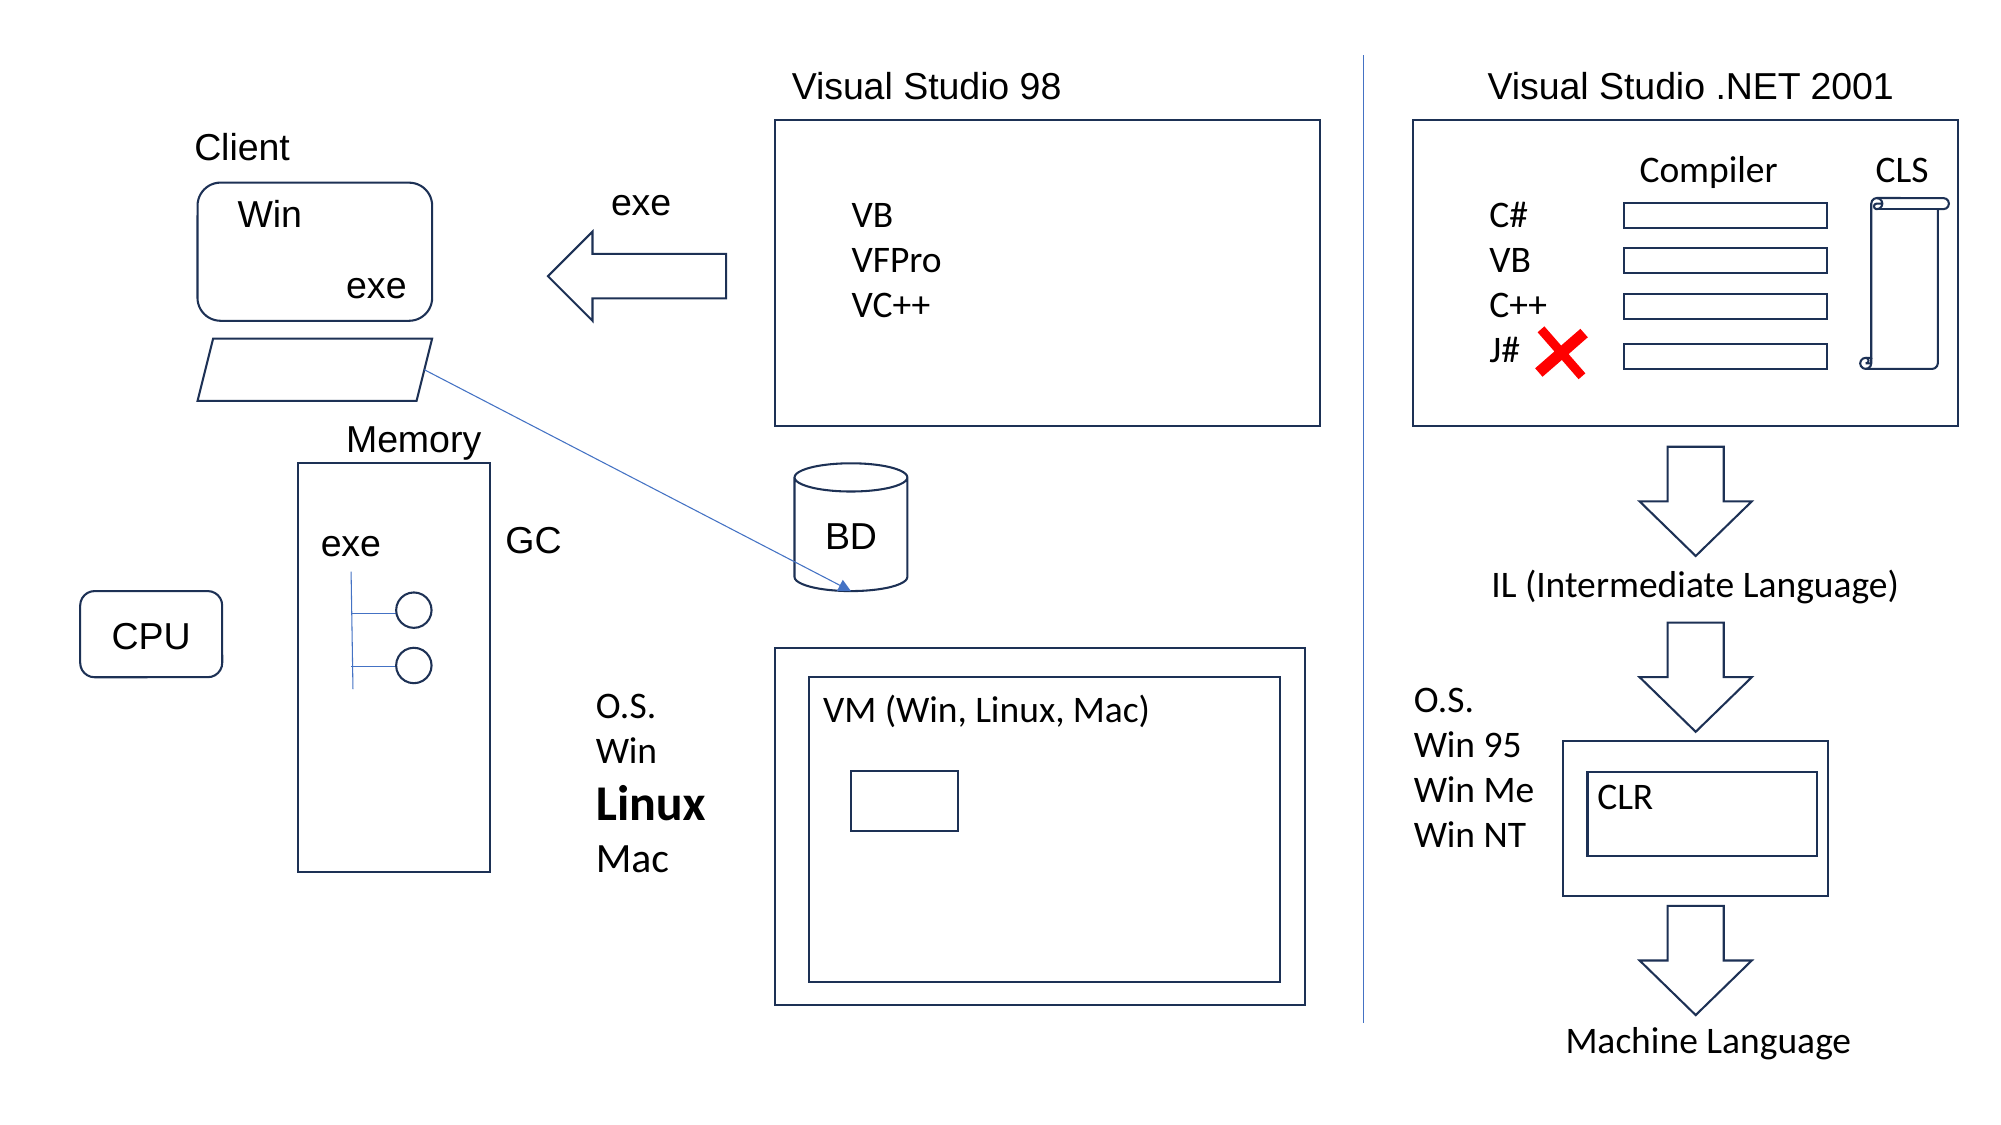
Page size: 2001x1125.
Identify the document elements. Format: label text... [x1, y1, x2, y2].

text_box Win [222, 182, 317, 243]
text_box Machine Language [1550, 1009, 1867, 1069]
text_box [1535, 326, 1588, 380]
text_box O.S. Win Linux Mac [581, 673, 721, 888]
text_box [1623, 202, 1828, 229]
text_box [808, 676, 1281, 983]
text_box VM (Win, Linux, Mac) [808, 677, 1166, 737]
text_box [1859, 197, 1951, 370]
text_box [1623, 343, 1828, 370]
text_box Compiler [1624, 137, 1793, 198]
text_box [774, 119, 1321, 427]
text_box [546, 229, 728, 324]
text_box Visual Studio 98 [777, 55, 1077, 115]
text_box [424, 369, 795, 528]
text_box O.S. Win 95 Win Me Win NT [1398, 667, 1550, 863]
text_box [395, 591, 433, 629]
text_box exe [331, 253, 422, 313]
text_box [1412, 119, 1959, 427]
text_box VB VFPro VC++ [836, 182, 957, 333]
text_box Memory [331, 407, 424, 468]
text_box exe [306, 511, 397, 572]
text_box IL (Intermediate Language) [1476, 552, 1915, 613]
text_box [1562, 740, 1829, 897]
text_box [297, 462, 491, 873]
text_box exe [596, 171, 687, 231]
text_box Visual Studio .NET 2001 [1472, 55, 1909, 115]
text_box [850, 770, 959, 832]
text_box [395, 646, 433, 685]
text_box [774, 647, 1306, 1006]
text_box BD [793, 462, 909, 593]
text_box Client [179, 115, 305, 176]
text_box [1637, 445, 1755, 552]
text_box [1637, 904, 1755, 1009]
text_box CPU [79, 590, 224, 679]
text_box [196, 337, 434, 402]
text_box [196, 181, 434, 322]
text_box CLR [1582, 764, 1669, 825]
text_box CLS [1860, 137, 1944, 198]
text_box [1623, 293, 1828, 320]
text_box [1623, 247, 1828, 274]
text_box [1637, 621, 1755, 734]
text_box GC [490, 528, 577, 569]
